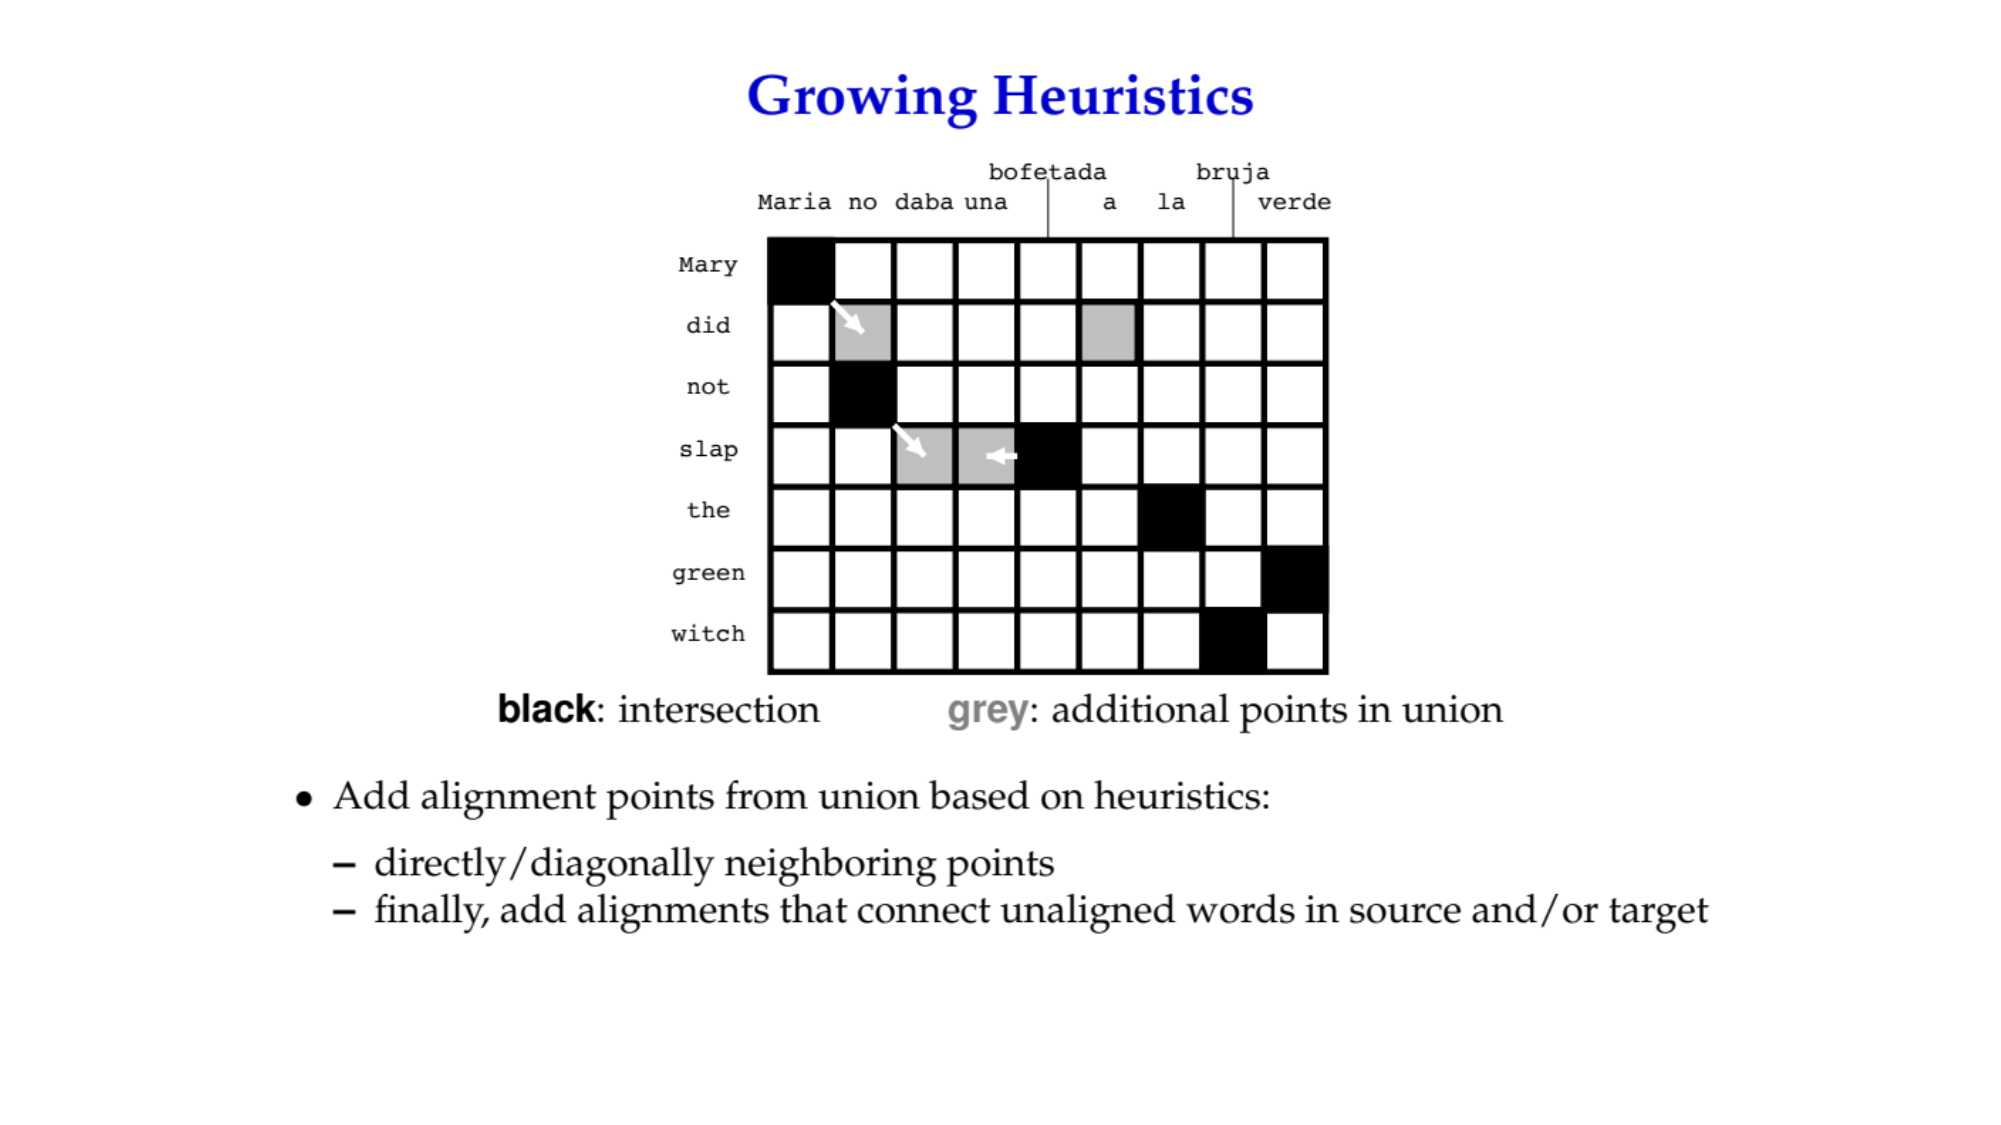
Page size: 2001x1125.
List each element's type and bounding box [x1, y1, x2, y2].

picture [203, 0, 1796, 1125]
